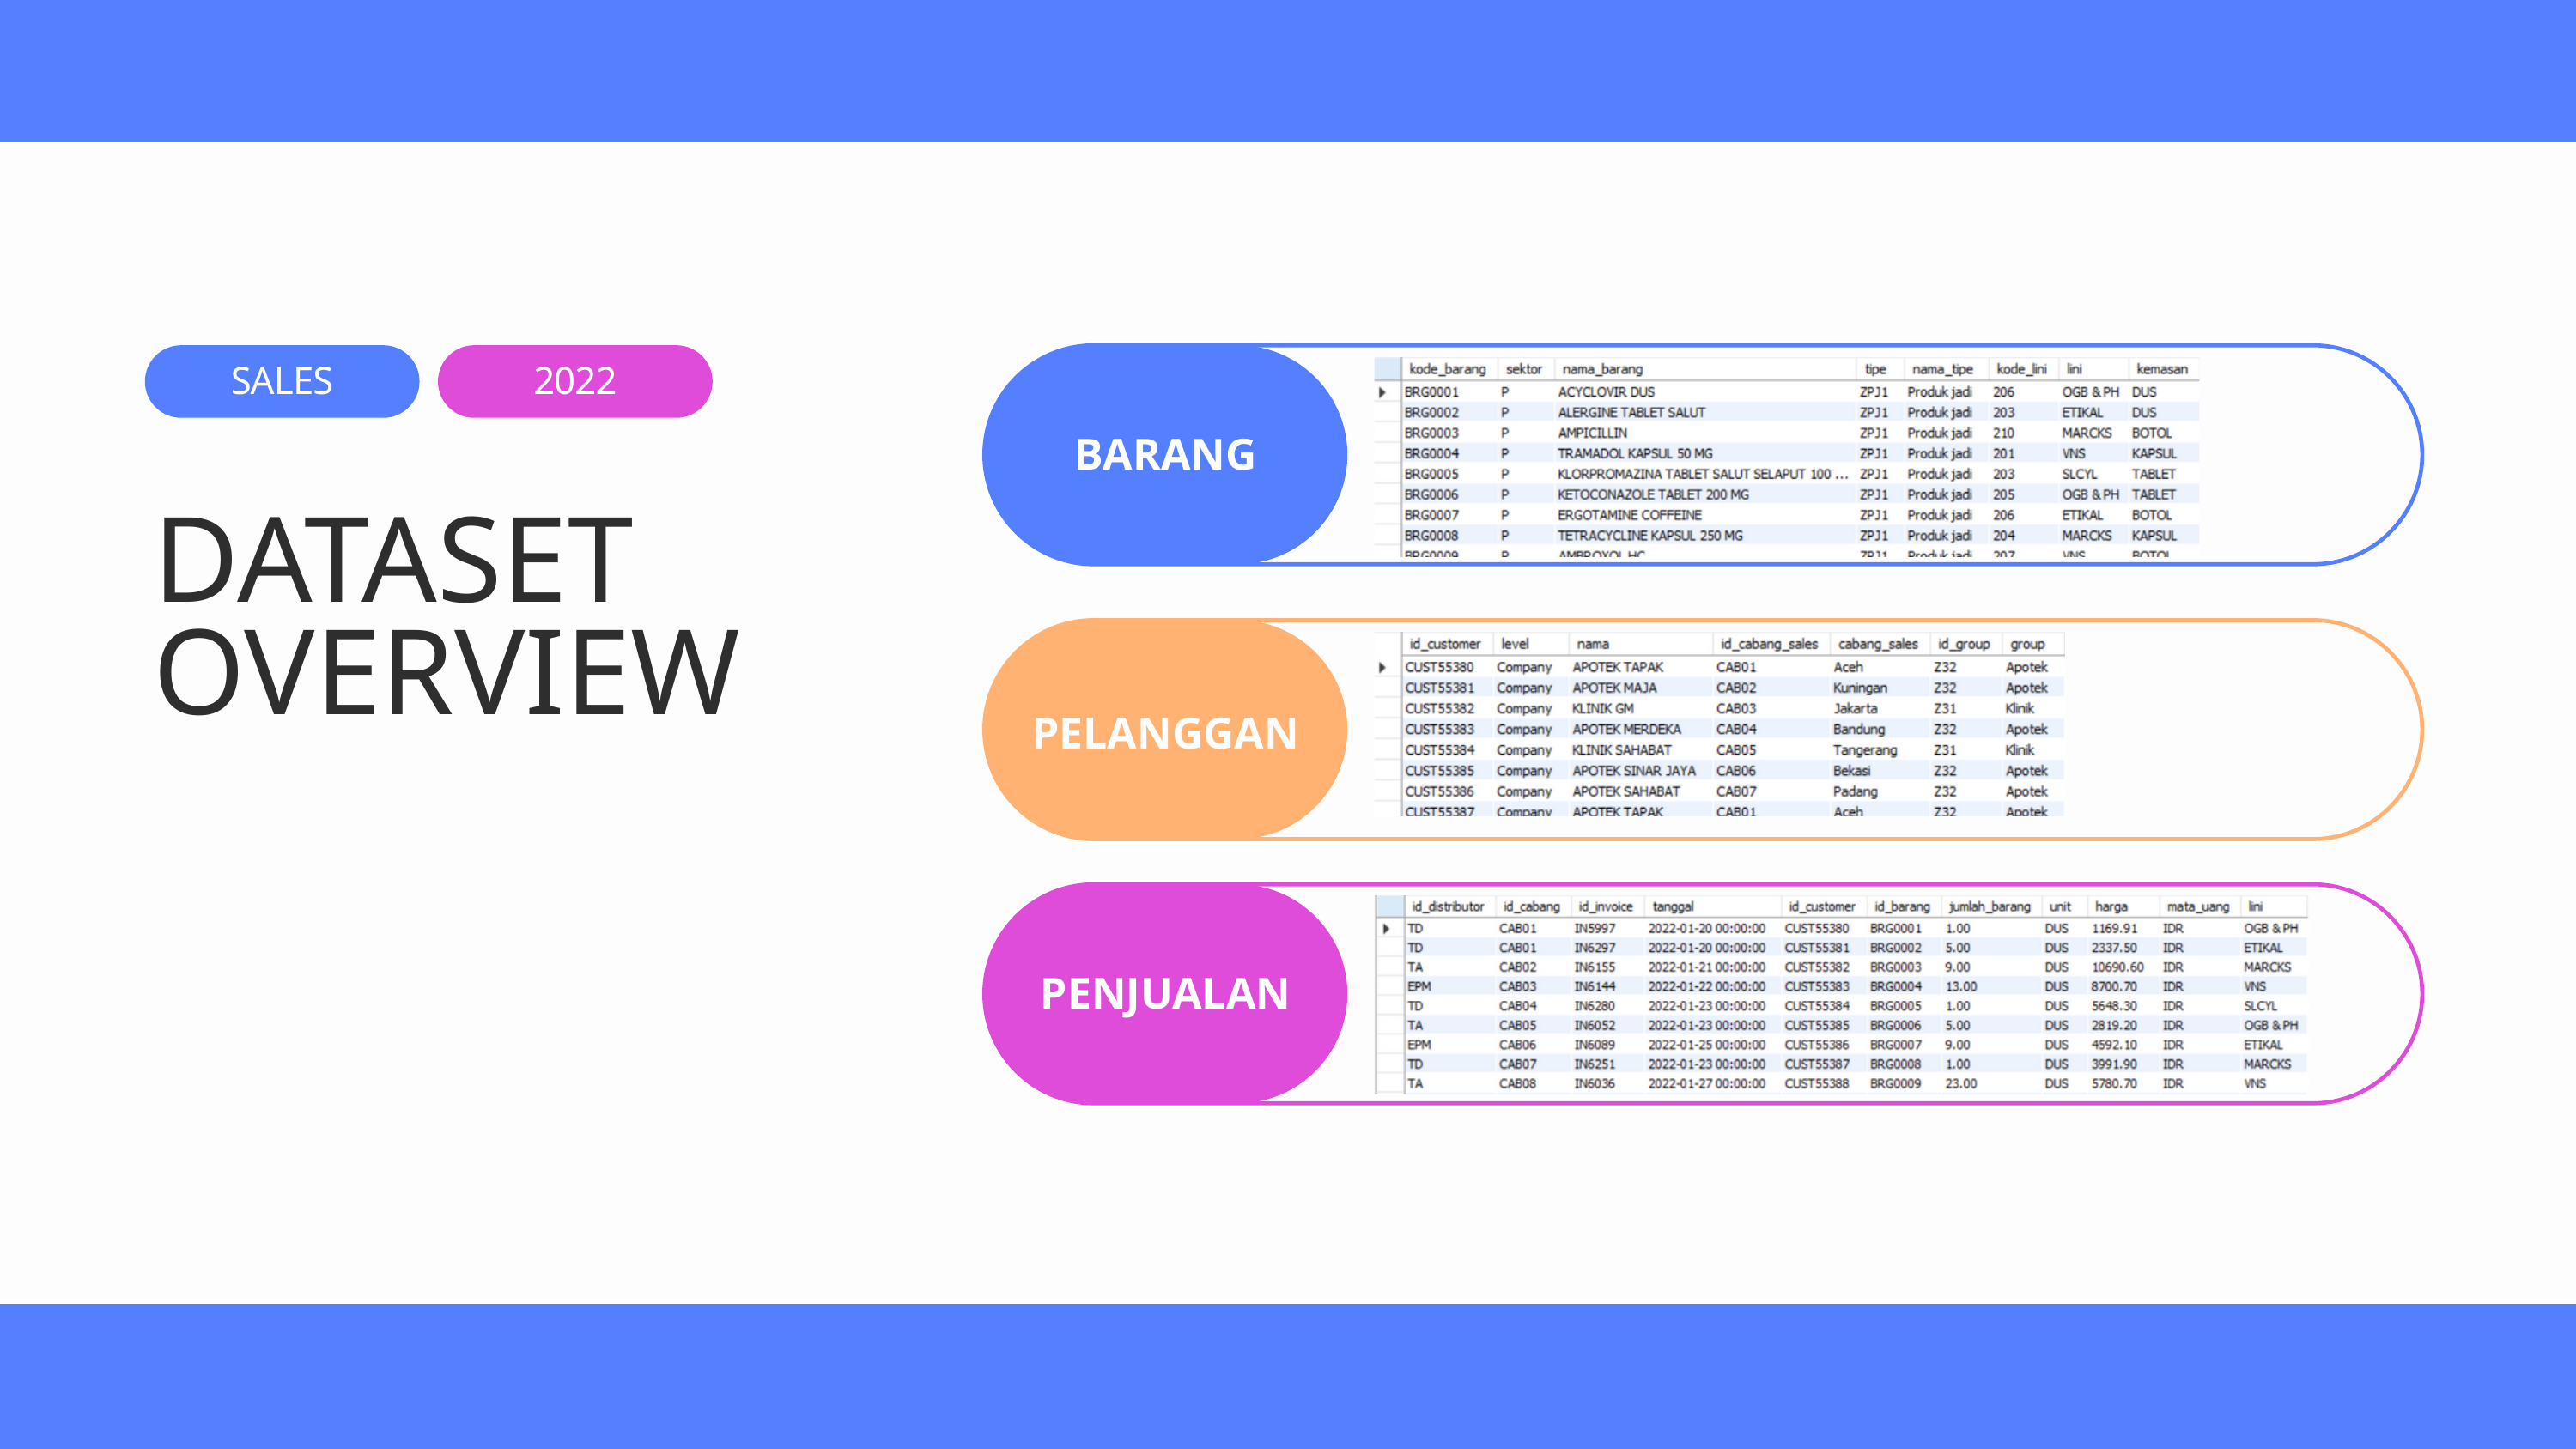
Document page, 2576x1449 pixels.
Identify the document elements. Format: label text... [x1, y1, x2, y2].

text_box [1348, 344, 2423, 565]
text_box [984, 620, 1348, 840]
text_box DATASET OVERVIEW [154, 512, 903, 739]
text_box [984, 883, 1348, 1104]
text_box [144, 344, 420, 418]
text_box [437, 344, 714, 418]
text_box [0, 1303, 2576, 1449]
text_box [0, 0, 2576, 143]
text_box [1348, 883, 2423, 1104]
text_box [1349, 620, 2423, 840]
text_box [984, 344, 1348, 565]
